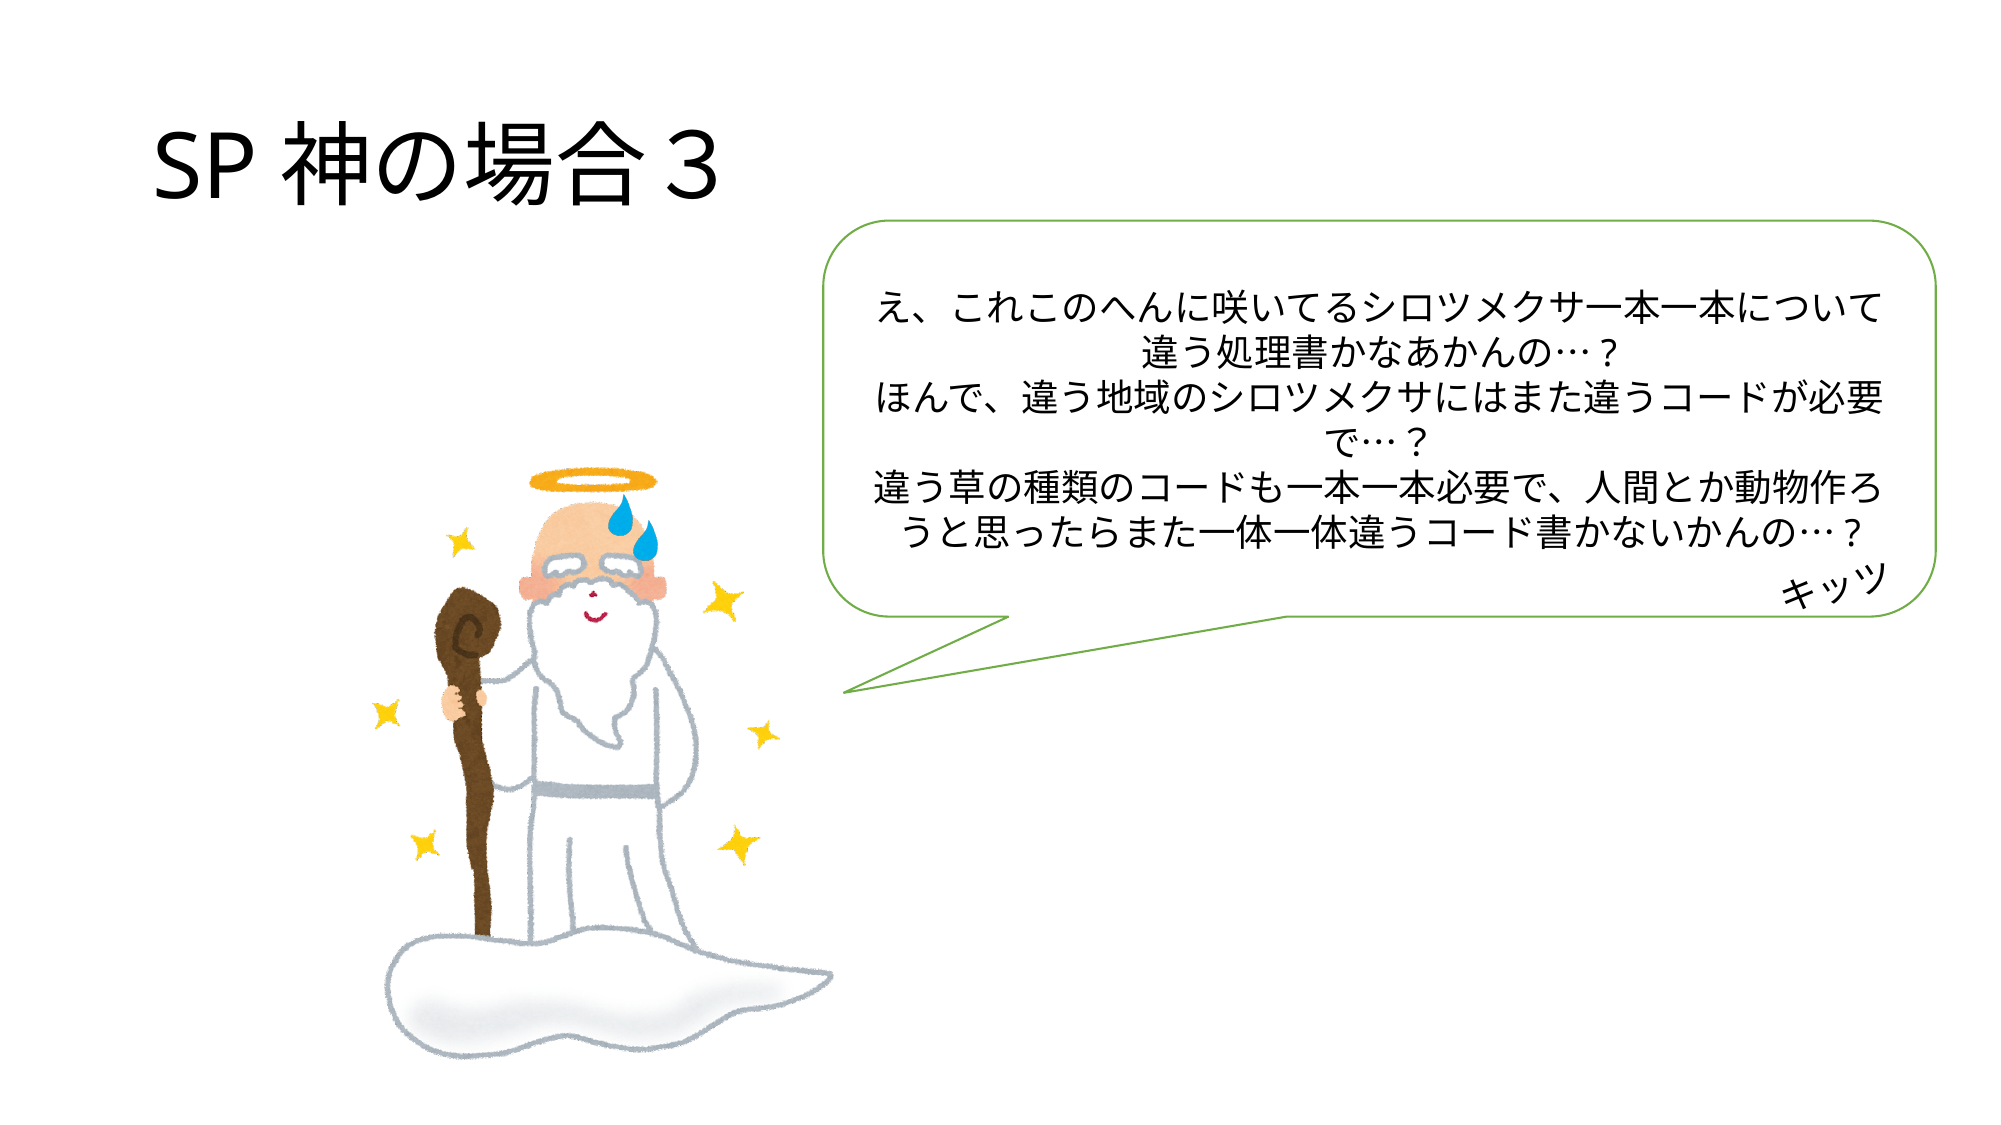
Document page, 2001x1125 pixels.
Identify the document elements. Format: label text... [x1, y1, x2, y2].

picture [307, 435, 858, 1077]
title SP神の場合３ [137, 59, 1863, 278]
text_box え、これこのへんに咲いてるシロツメクサ一本一本について違う処理書かなあかんの…? ほんで、違う地域のシロツメクサにはまた違うコードが必要で…？ 違う草の種類のコードも一本一本必要で、人間とか動物作ろうと思ったらまた一体一体違うコード書かないかんの…? [822, 219, 1937, 692]
text_box キッツ [1759, 540, 1912, 631]
